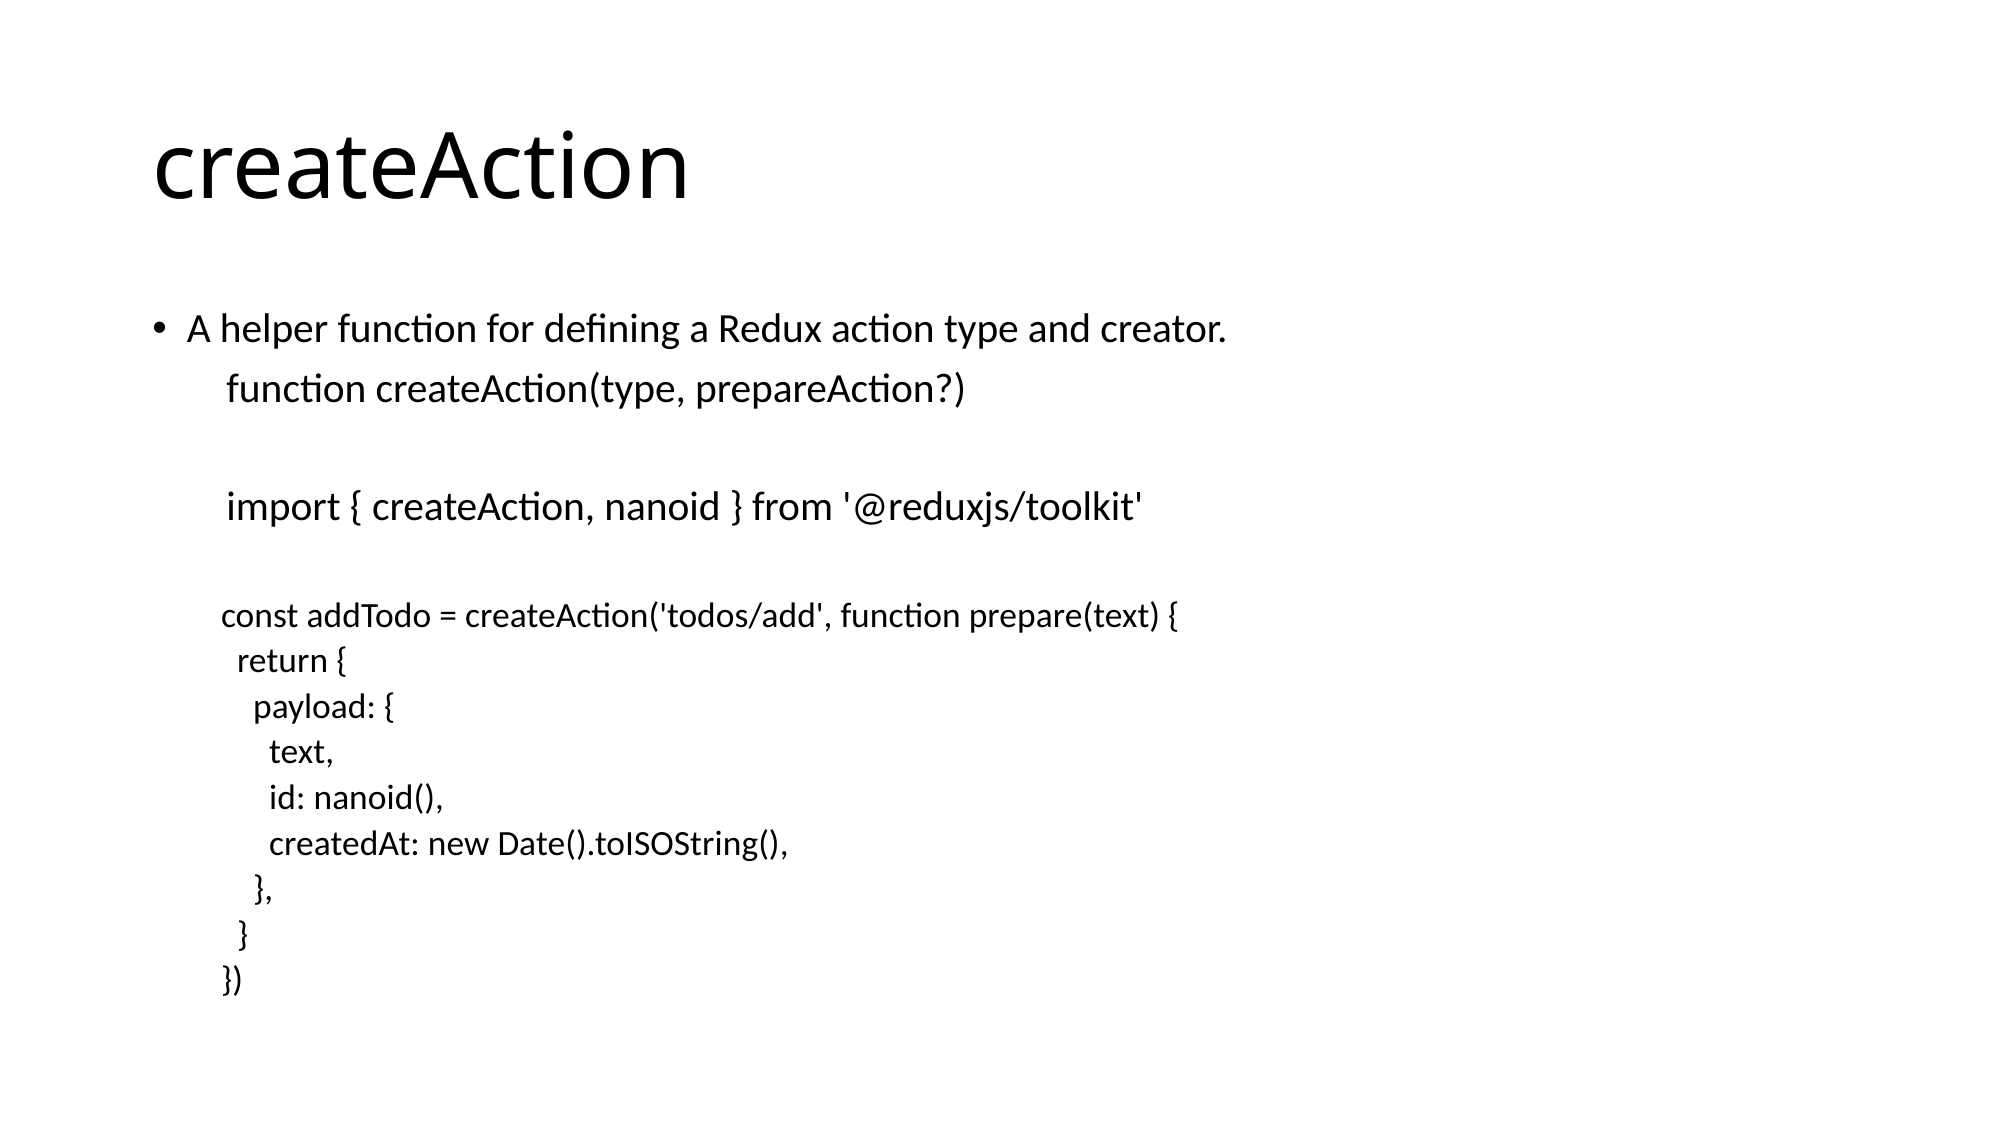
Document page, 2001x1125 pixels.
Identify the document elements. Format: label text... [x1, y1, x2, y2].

list A helper function for defining a Redux action type and creator. function createAction(type, prepareAction?) import { createAction, nanoid } from '@reduxjs/toolkit' const addTodo = createAction('todos/add', function prepare(text) { return { payload: { text, id: nanoid(), createdAt: new Date().toISOString(), }, } }) [137, 299, 1863, 1014]
title createAction [137, 59, 1863, 278]
